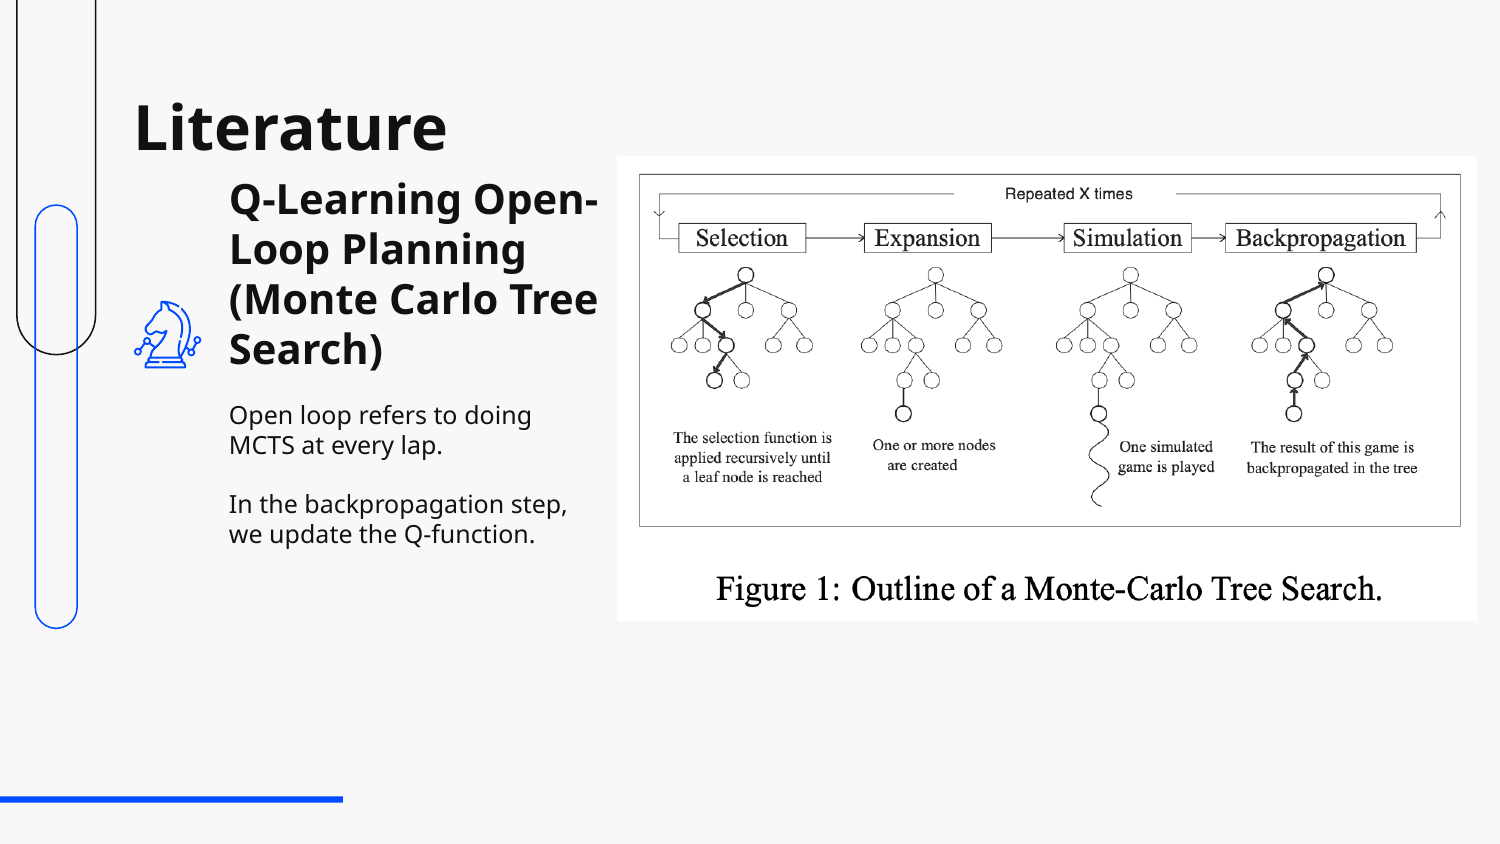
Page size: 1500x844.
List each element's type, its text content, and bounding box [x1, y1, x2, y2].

text_box [133, 300, 202, 369]
subtitle Open loop refers to doing MCTS at every lap. In the backpropagation step, we update the Q-function. [213, 388, 618, 640]
picture [617, 156, 1478, 621]
title Literature [118, 72, 1382, 167]
subtitle Q-Learning Open-Loop Planning (Monte Carlo Tree Search) [213, 312, 612, 388]
